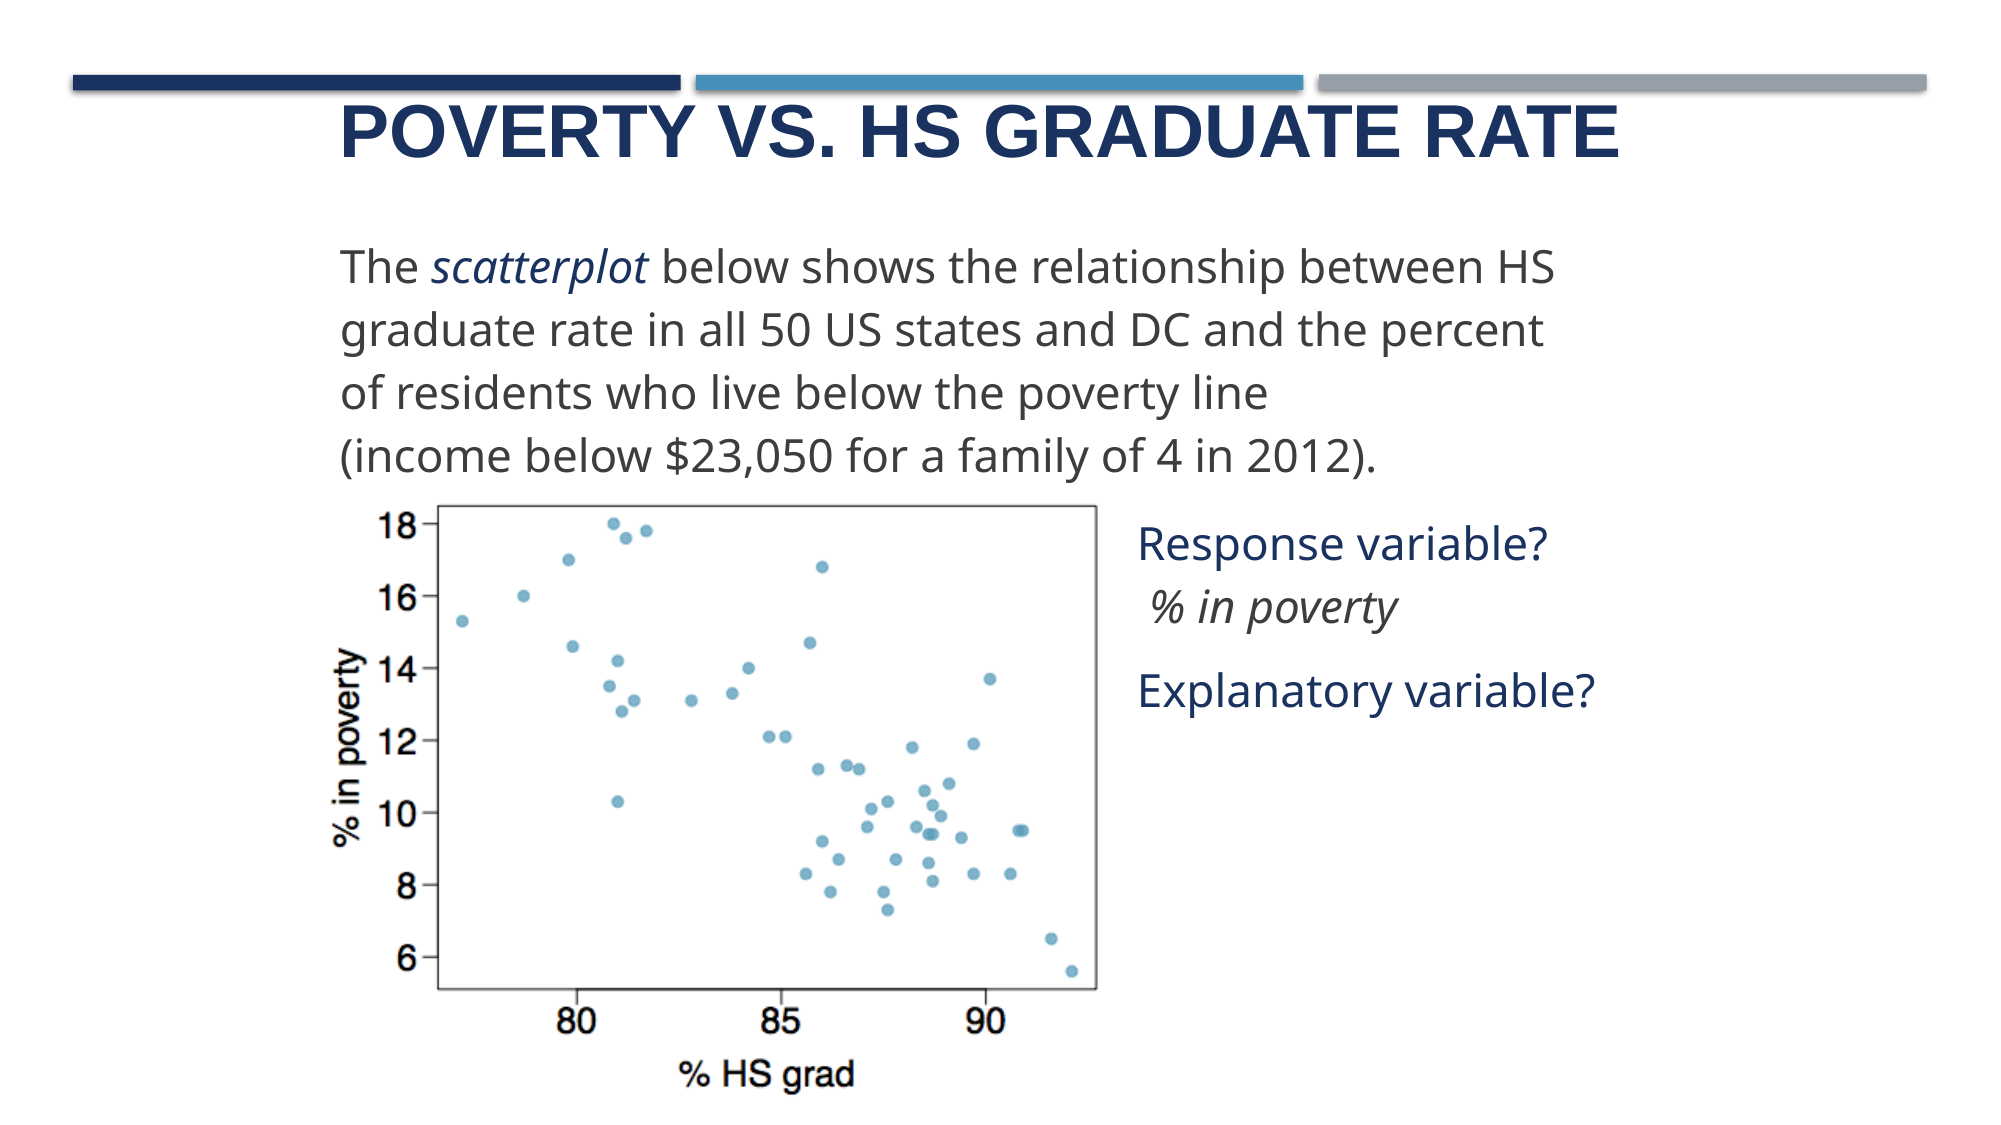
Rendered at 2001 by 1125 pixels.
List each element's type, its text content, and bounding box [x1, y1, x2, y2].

title Poverty vs. HS graduate rate [324, 0, 1675, 188]
list Response variable? % in poverty Explanatory variable? [1121, 490, 1667, 1101]
picture [313, 490, 1112, 1101]
list The scatterplot below shows the relationship between HS graduate rate in all 50 US states and DC and the percent of residents who live below the poverty line (income below $23,050 for a family of 4 in 2012). [325, 214, 1609, 532]
